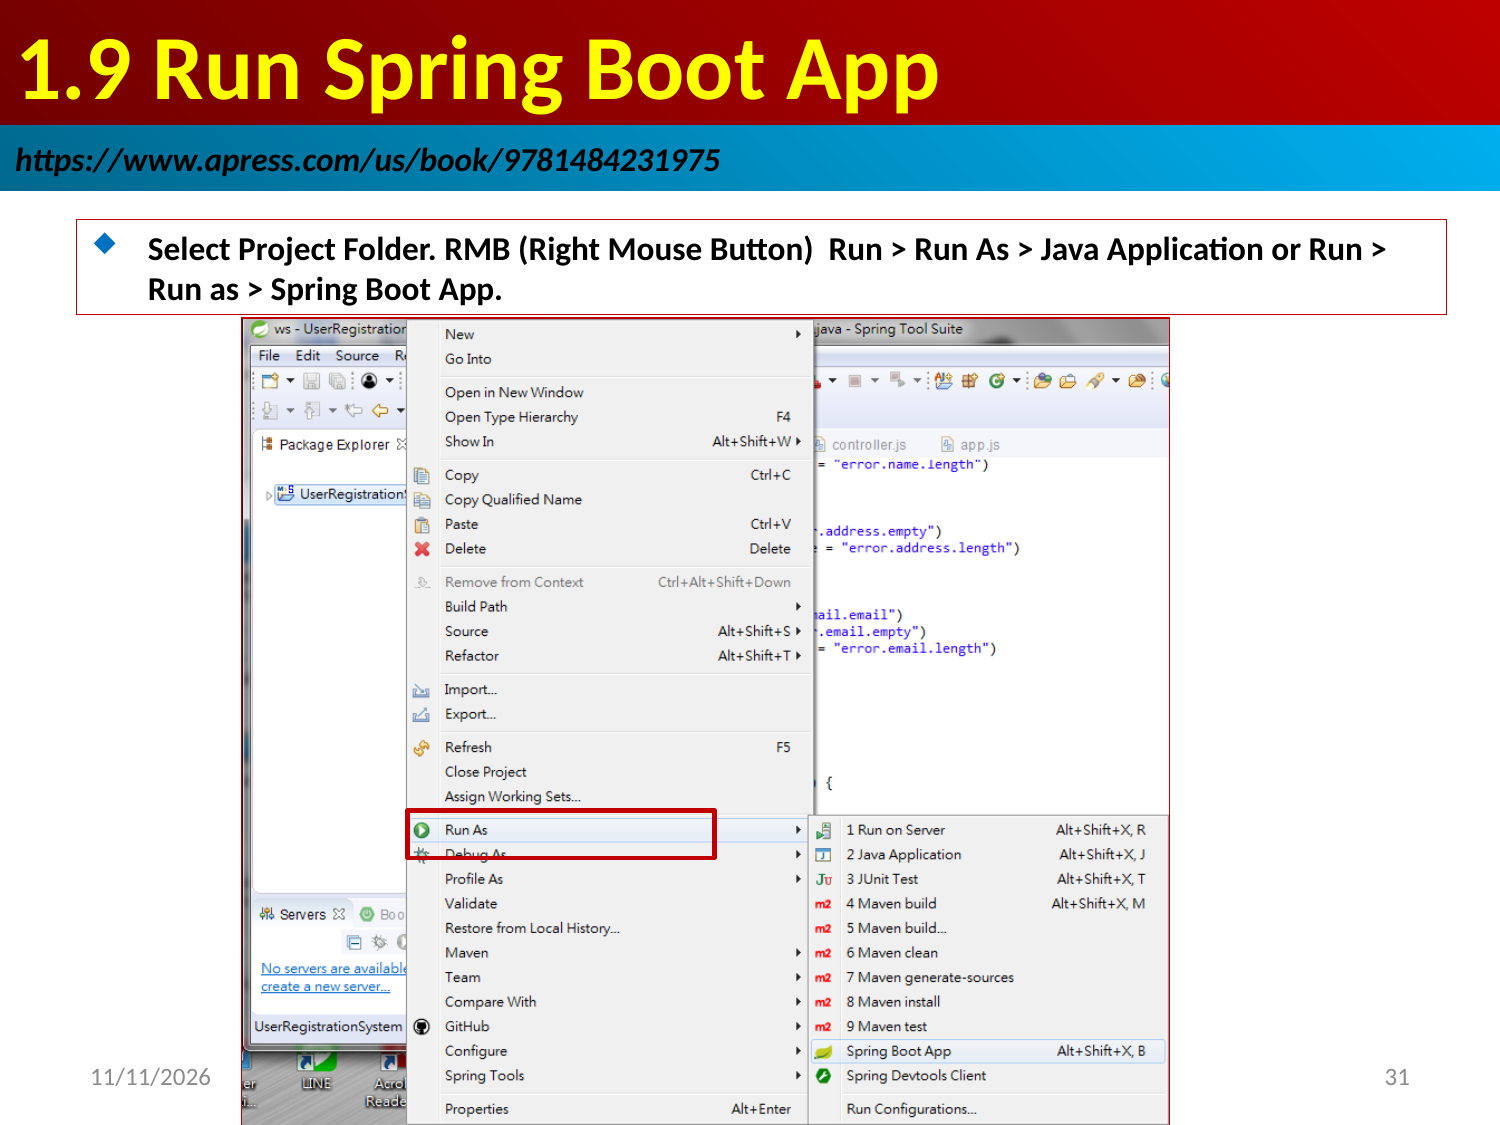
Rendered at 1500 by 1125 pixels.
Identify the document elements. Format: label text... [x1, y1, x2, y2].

picture [241, 318, 1169, 1125]
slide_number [75, 1042, 236, 1109]
slide_number 31 [1173, 1042, 1425, 1109]
subtitle Select Project Folder. RMB (Right Mouse Button) Run > Run As > Java Application or Run > Run as > Spring Boot App. [76, 219, 1447, 315]
title 1.9 Run Spring Boot App [0, 0, 1500, 125]
text_box https://www.apress.com/us/book/9781484231975 [0, 125, 1500, 191]
